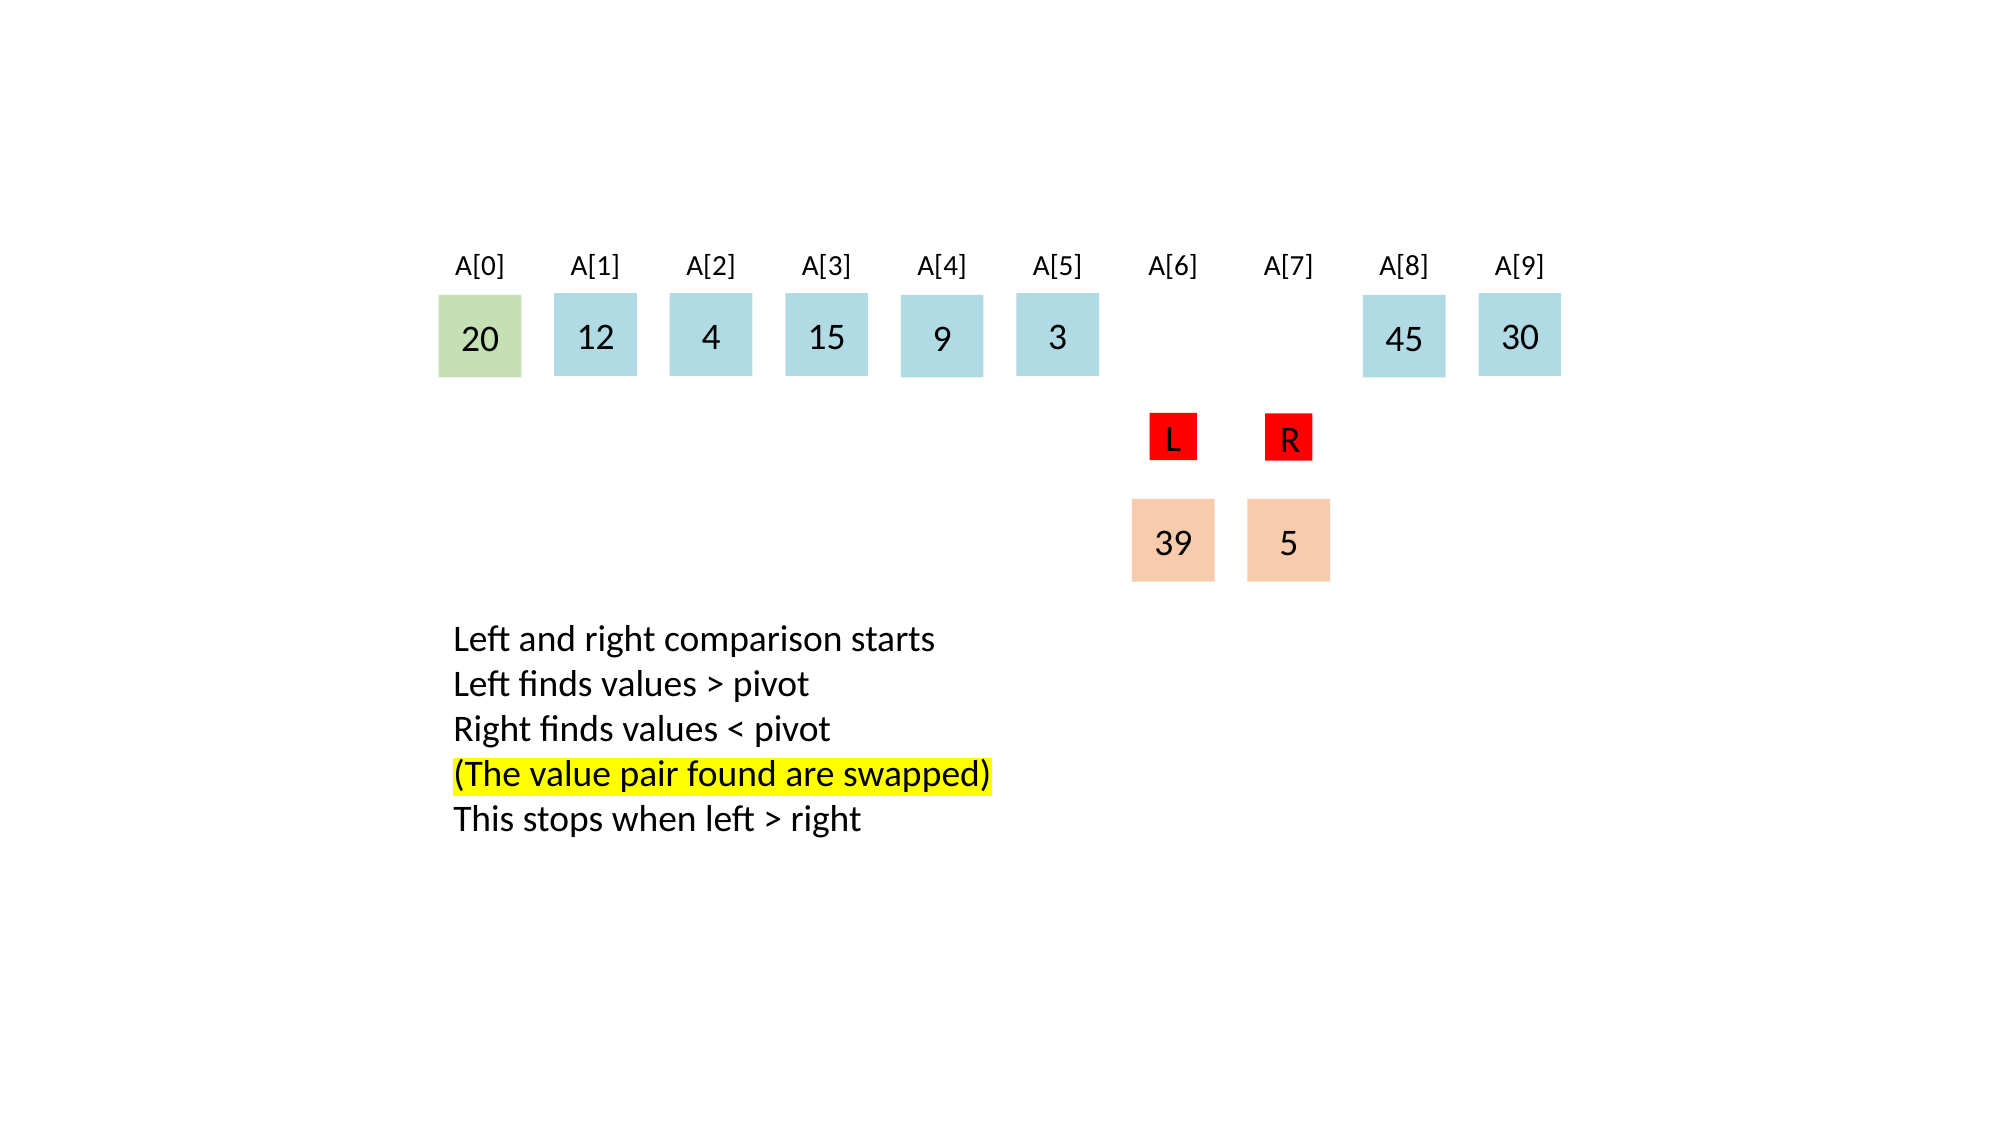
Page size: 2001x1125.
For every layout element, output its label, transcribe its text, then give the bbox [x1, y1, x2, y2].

text_box A[6] [1131, 221, 1216, 306]
text_box [428, 212, 1562, 295]
text_box 15 [784, 306, 869, 377]
text_box A[5] [1015, 221, 1100, 306]
text_box A[7] [1246, 221, 1331, 306]
text_box 30 [1478, 306, 1562, 377]
text_box A[9] [1478, 221, 1562, 306]
text_box 5 [1246, 498, 1331, 583]
text_box 20 [438, 306, 522, 378]
text_box A[3] [784, 221, 869, 306]
text_box 12 [553, 306, 638, 377]
text_box L [1149, 412, 1198, 461]
text_box Left and right comparison starts Left finds values > pivot Right finds values < pivot (The value pair found are swapped) This stops when left > right [438, 606, 1422, 847]
text_box A[4] [900, 221, 984, 306]
text_box 4 [669, 306, 753, 377]
text_box A[1] [553, 221, 638, 306]
text_box A[8] [1362, 221, 1447, 306]
text_box 45 [1362, 306, 1447, 378]
text_box A[0] [438, 221, 522, 306]
text_box 39 [1131, 498, 1216, 583]
text_box A[2] [669, 221, 753, 306]
text_box R [1264, 412, 1313, 462]
text_box 3 [1015, 306, 1100, 377]
text_box 9 [900, 306, 984, 378]
